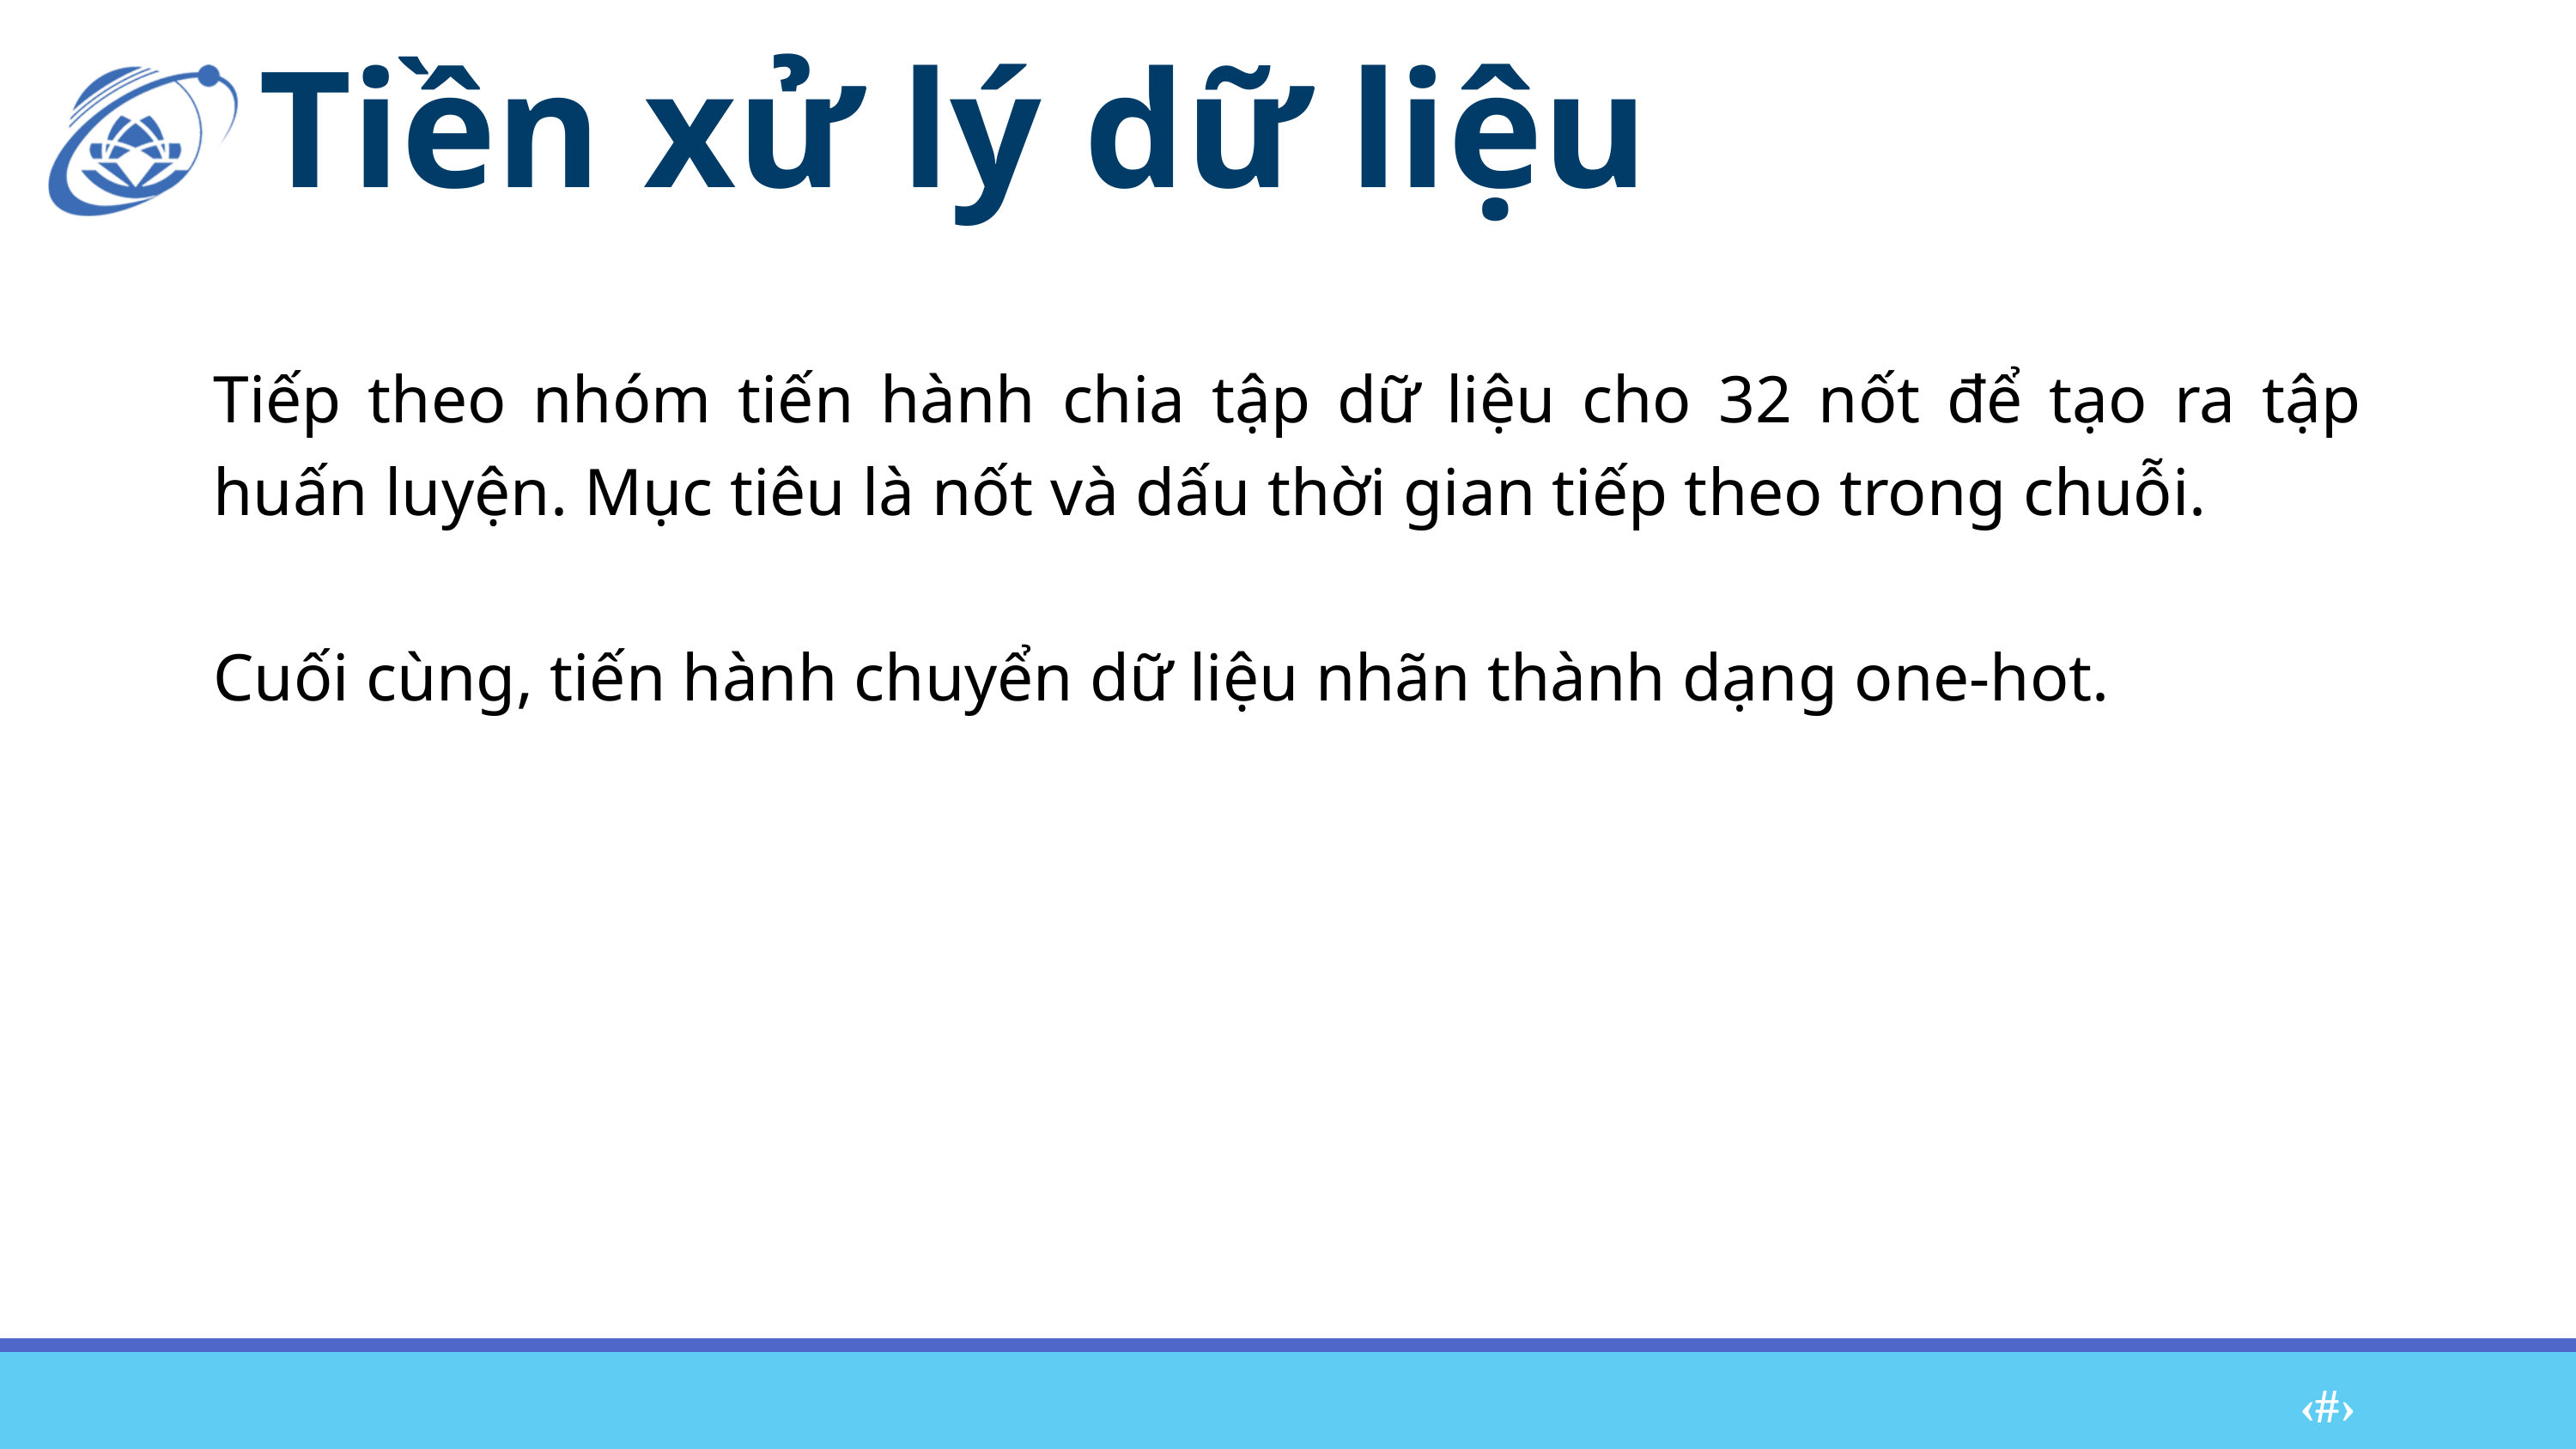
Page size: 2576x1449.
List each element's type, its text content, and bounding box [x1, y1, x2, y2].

text_box [0, 1337, 2576, 1352]
text_box [48, 45, 239, 235]
text_box ‹#› [2105, 1362, 2356, 1433]
text_box [0, 1352, 2576, 1449]
text_box Tiếp theo nhóm tiến hành chia tập dữ liệu cho 32 nốt để tạo ra tập huấn luyện. Mục tiêu là nốt và dấu thời gian tiếp theo trong chuỗi. Cuối cùng, tiến hành chuyển dữ liệu nhãn thành dạng one-hot. [213, 343, 2363, 714]
text_box Tiền xử lý dữ liệu [258, 22, 2509, 220]
